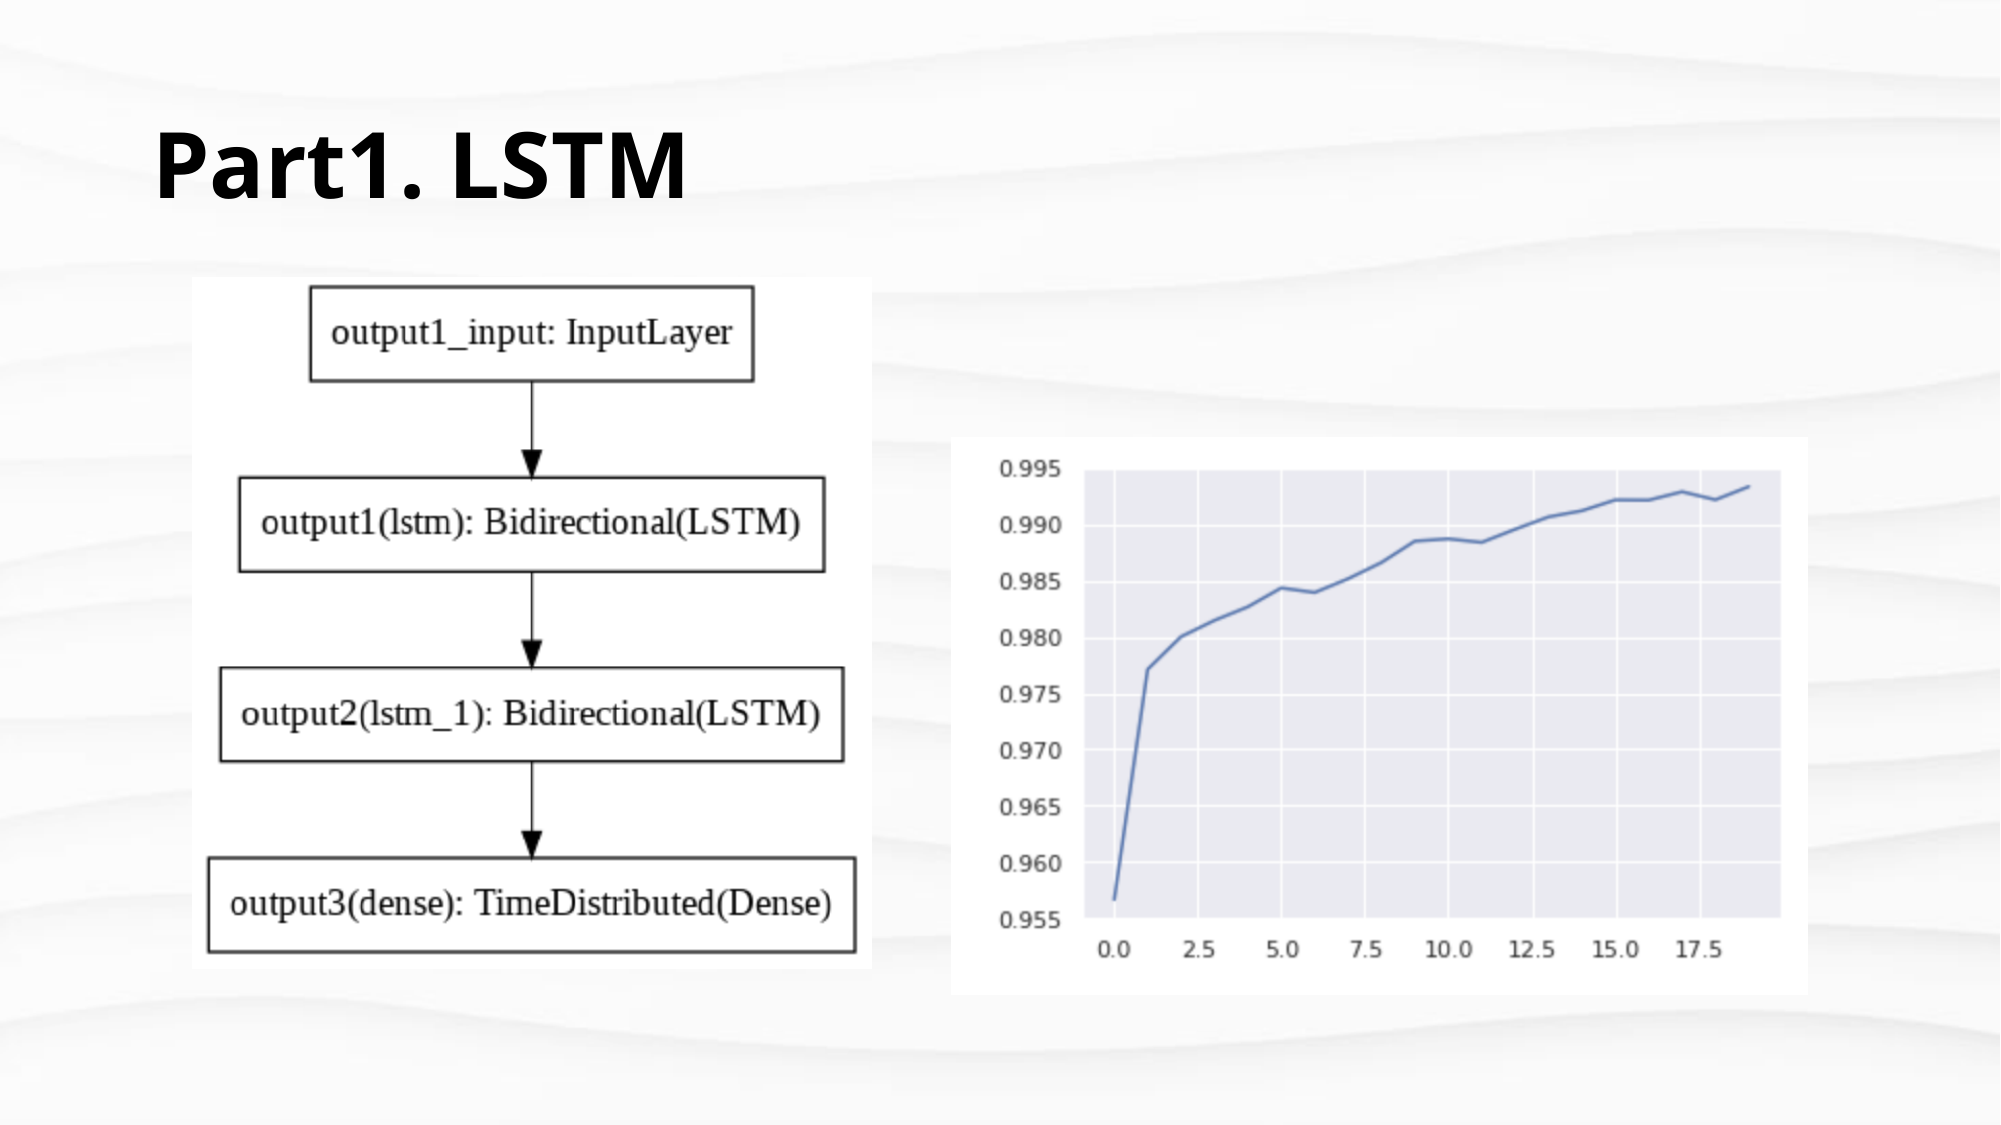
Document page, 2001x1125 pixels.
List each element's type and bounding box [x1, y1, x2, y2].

picture [0, 0, 2000, 1125]
text_box [191, 277, 1808, 995]
